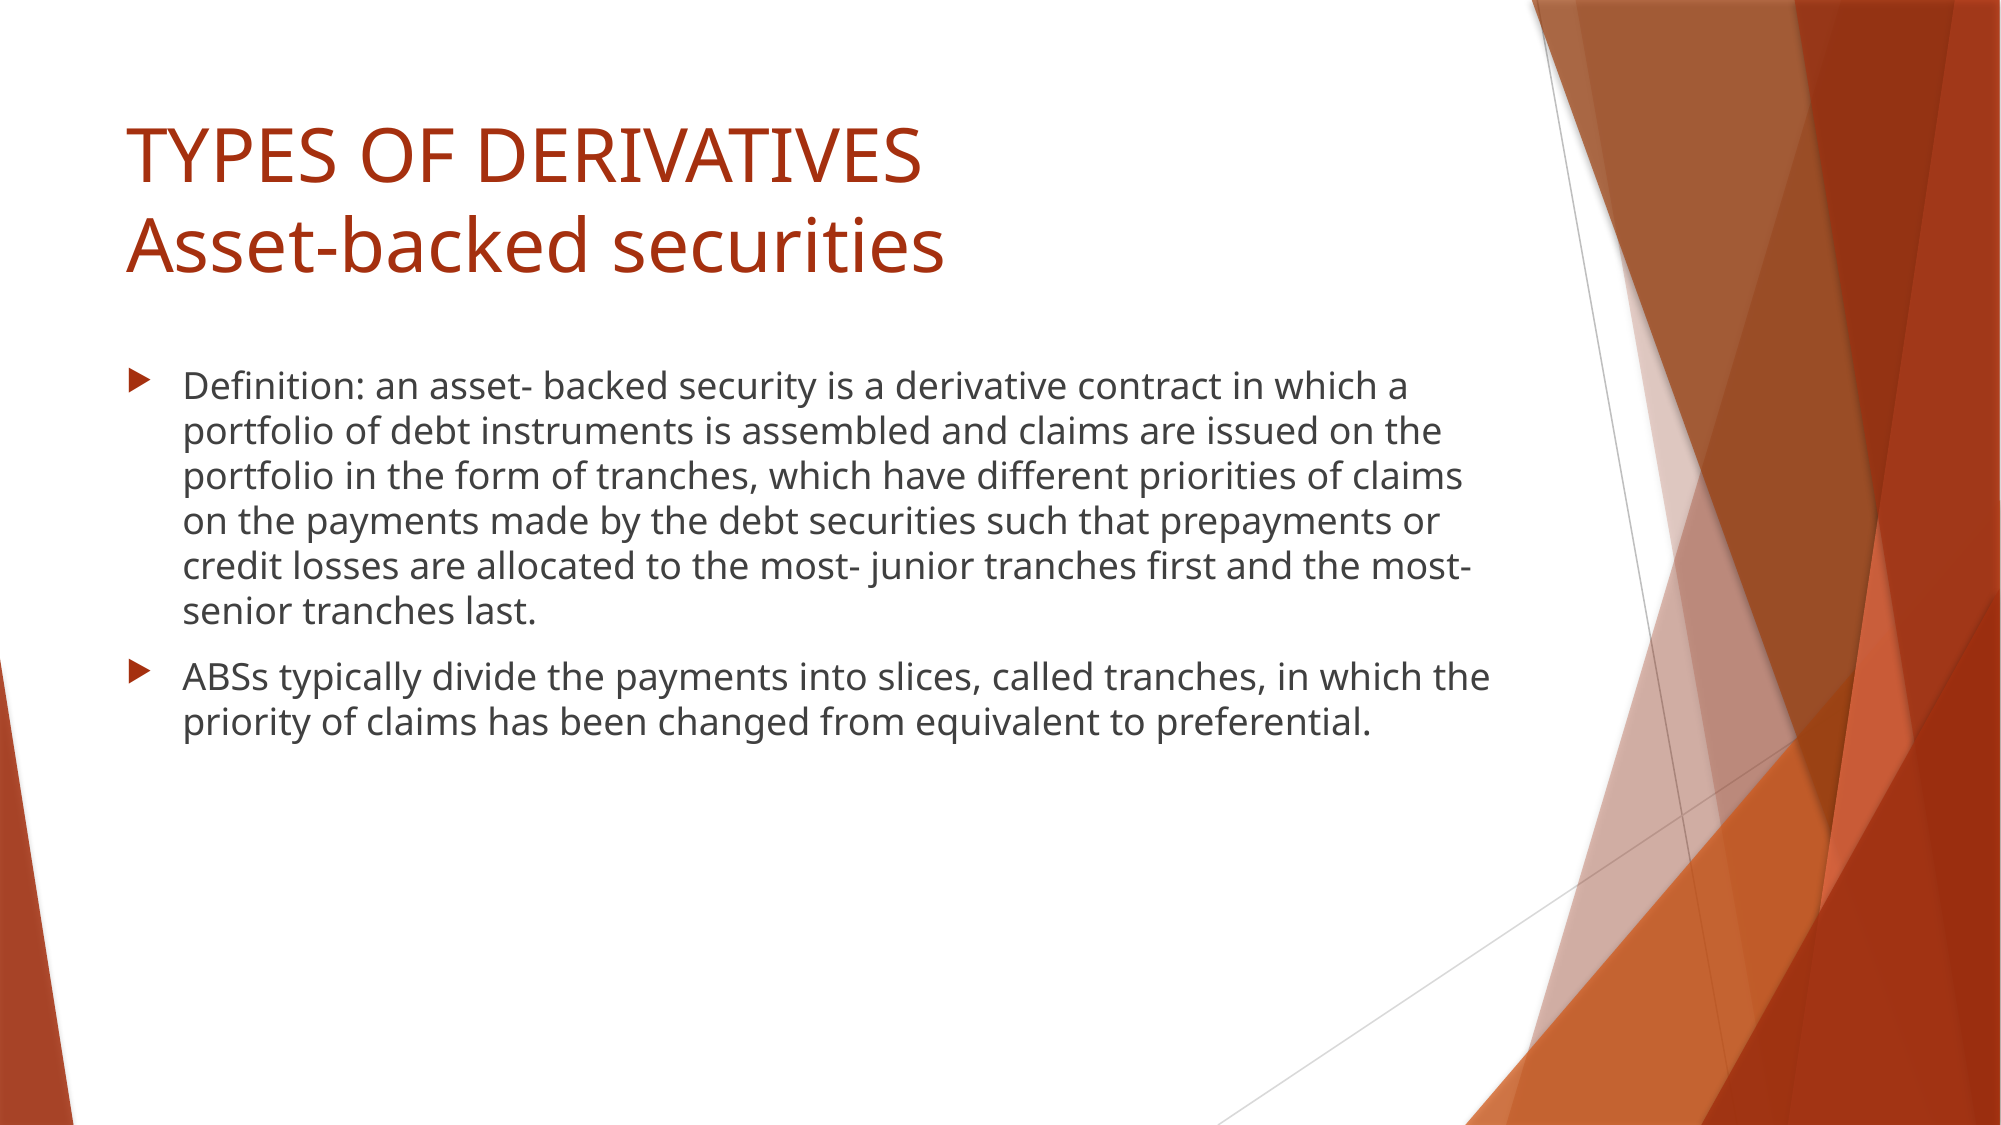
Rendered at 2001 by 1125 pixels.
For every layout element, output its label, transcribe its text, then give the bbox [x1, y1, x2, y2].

title TYPES OF DERIVATIVES Asset-backed securities [111, 99, 1522, 317]
list Definition: an asset- backed security is a derivative contract in which a portfolio of debt instruments is assembled and claims are issued on the portfolio in the form of tranches, which have different priorities of claims on the payments made by the debt securities such that prepayments or credit losses are allocated to the most- junior tranches first and the most- senior tranches last. ABSs typically divide the payments into slices, called tranches, in which the priority of claims has been changed from equivalent to preferential. [111, 354, 1522, 992]
